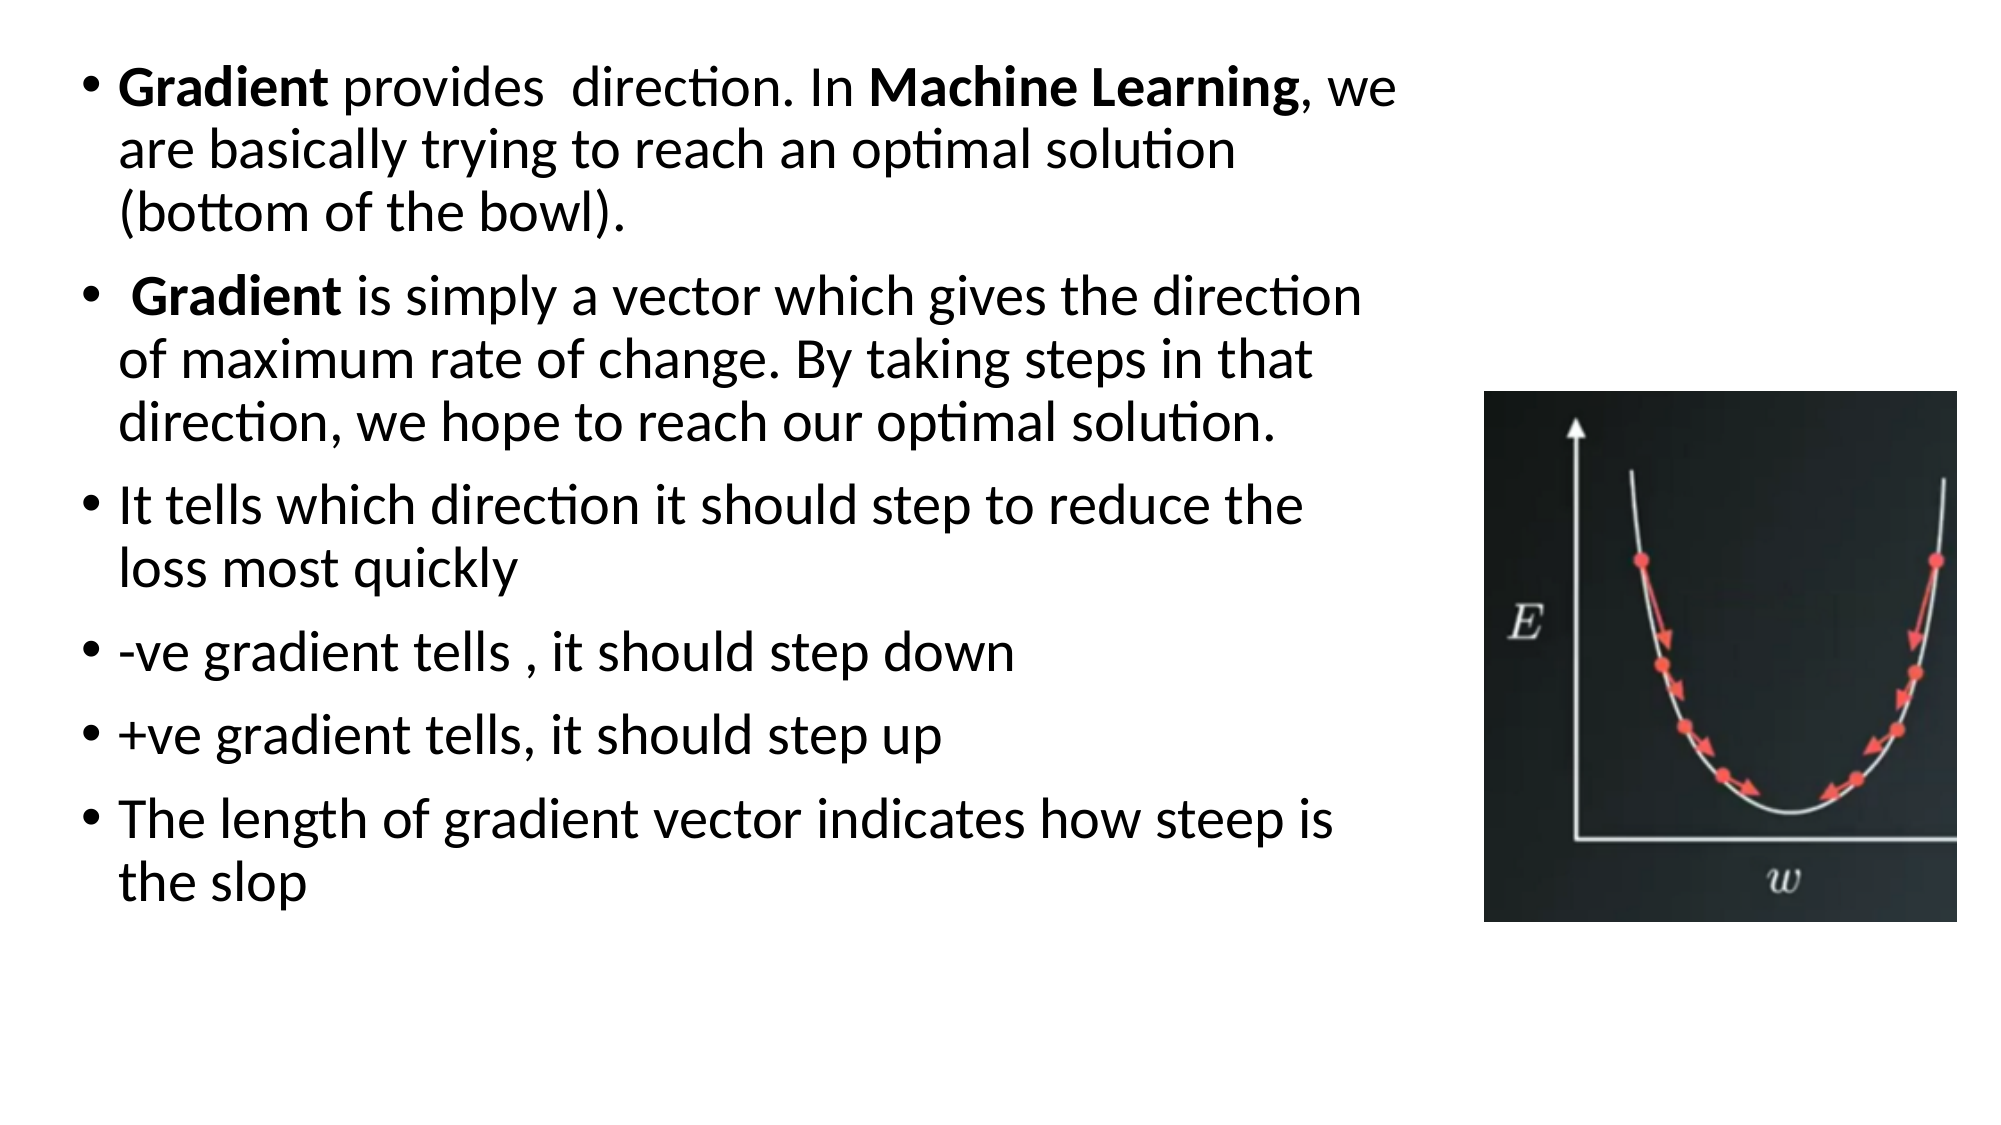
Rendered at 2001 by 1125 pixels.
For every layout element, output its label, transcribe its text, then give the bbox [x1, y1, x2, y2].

list Gradient provides direction. In Machine Learning, we are basically trying to reach an optimal solution (bottom of the bowl). Gradient is simply a vector which gives the direction of maximum rate of change. By taking steps in that direction, we hope to reach our optimal solution. It tells which direction it should step to reduce the loss most quickly -ve gradient tells , it should step down +ve gradient tells, it should step up The length of gradient vector indicates how steep is the slop [66, 48, 1414, 1021]
picture [1484, 391, 1957, 922]
